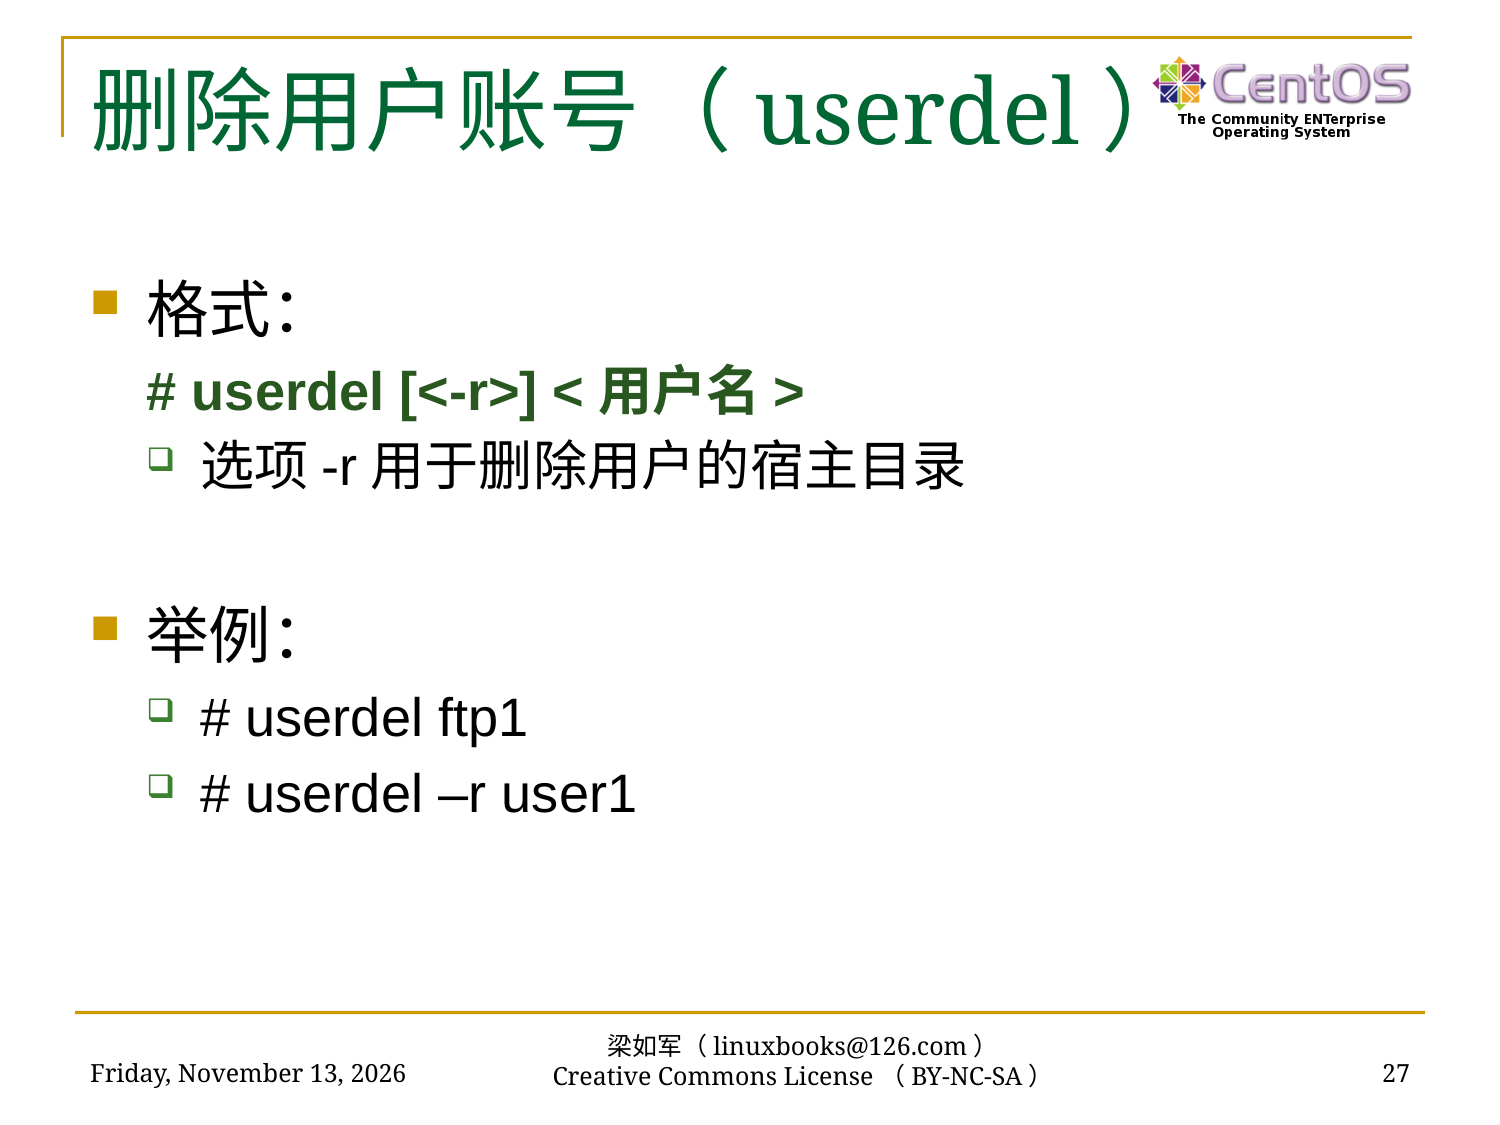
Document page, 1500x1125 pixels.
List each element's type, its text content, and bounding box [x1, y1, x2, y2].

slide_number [74, 1023, 426, 1100]
slide_number 27 [1074, 1023, 1426, 1100]
footer 梁如军（linuxbooks@126.com） Creative Commons License（BY-NC-SA） [359, 1022, 1247, 1099]
list 格式： # userdel [<-r>] <用户名> 选项-r用于删除用户的宿主目录 举例： # userdel ftp1 # userdel –r user1 [74, 262, 1426, 1006]
title 删除用户账号（userdel） [74, 45, 1426, 233]
